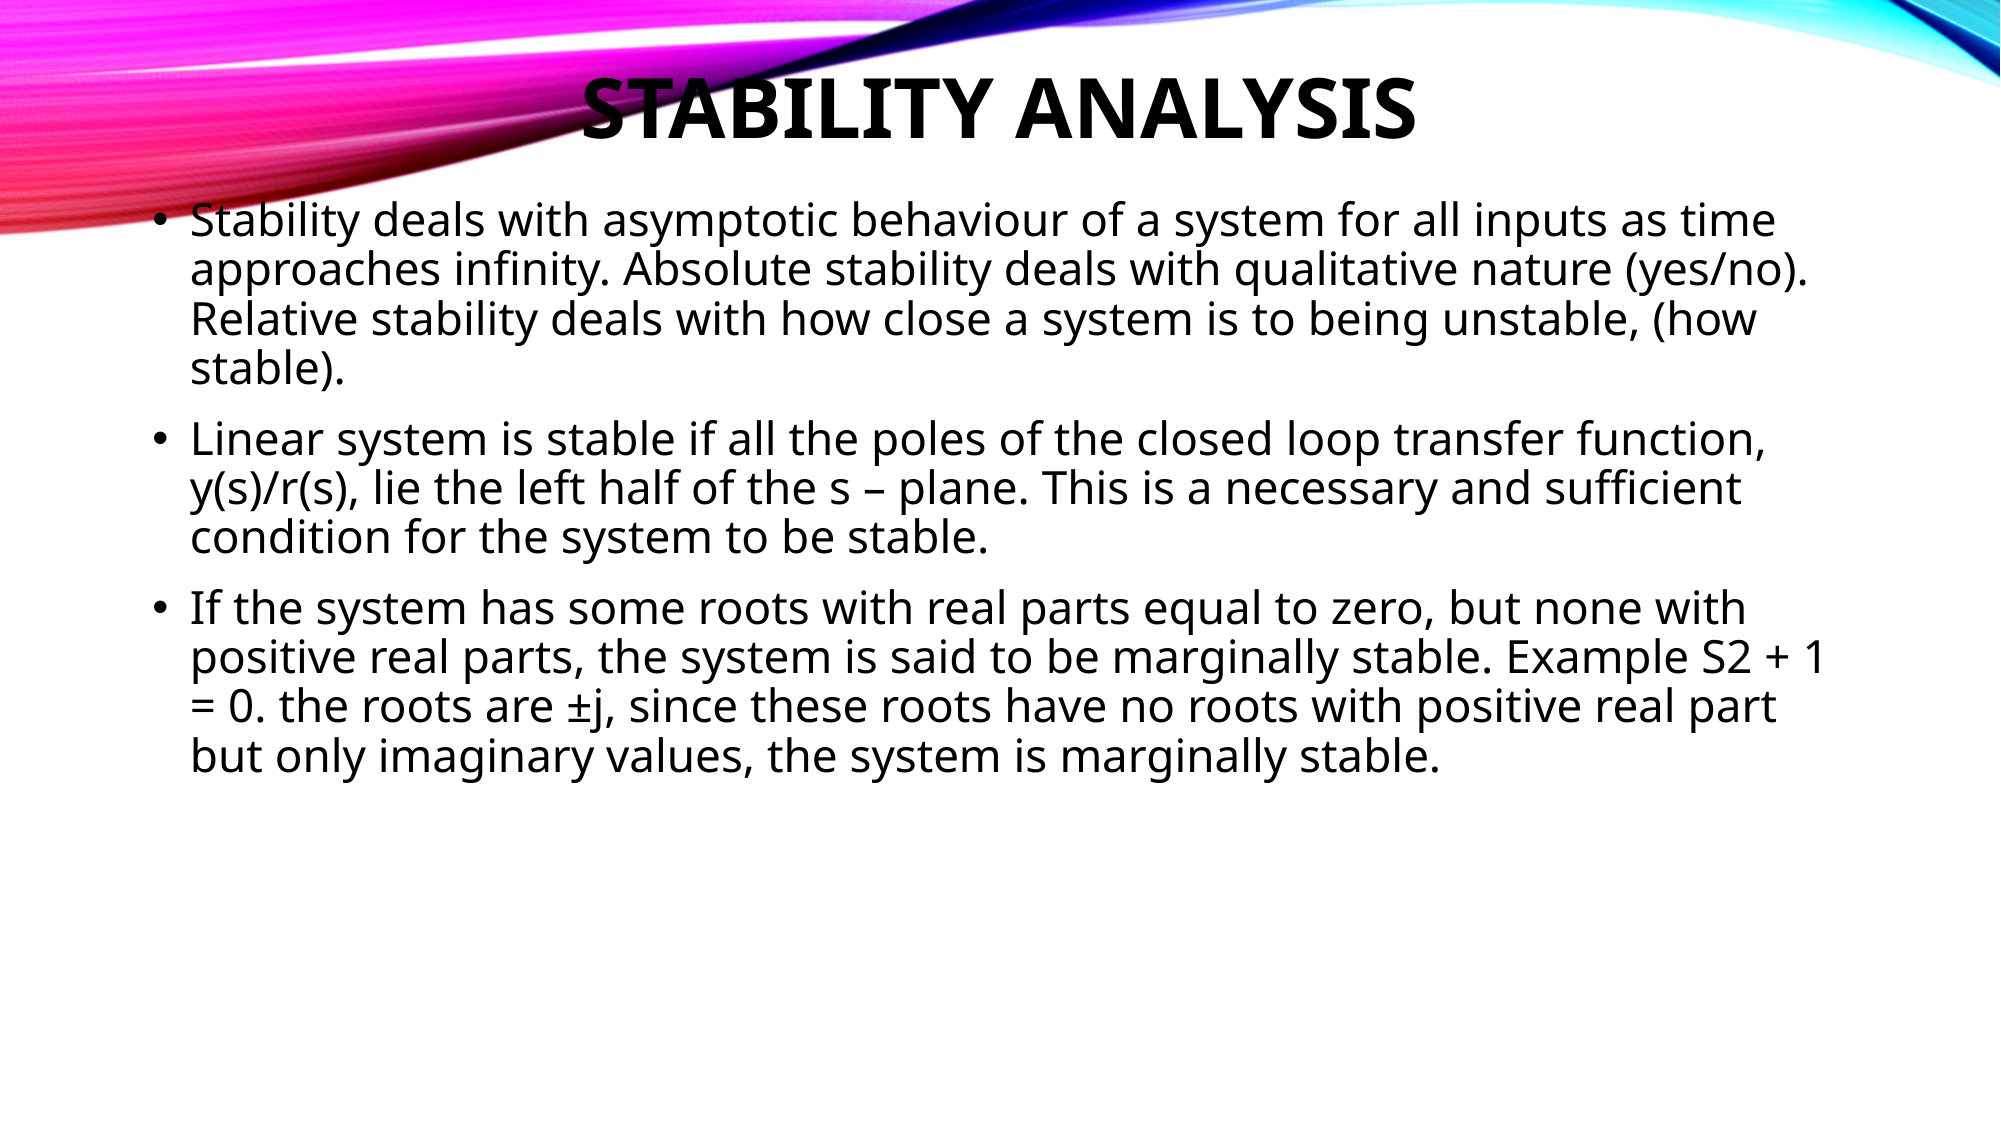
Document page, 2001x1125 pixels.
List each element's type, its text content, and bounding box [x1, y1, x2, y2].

list Stability deals with asymptotic behaviour of a system for all inputs as time approaches infinity. Absolute stability deals with qualitative nature (yes/no). Relative stability deals with how close a system is to being unstable, (how stable). Linear system is stable if all the poles of the closed loop transfer function, y(s)/r(s), lie the left half of the s – plane. This is a necessary and sufficient condition for the system to be stable. If the system has some roots with real parts equal to zero, but none with positive real parts, the system is said to be marginally stable. Example S2 + 1 = 0. the roots are ±j, since these roots have no roots with positive real part but only imaginary values, the system is marginally stable. [137, 189, 1863, 1122]
title Stability Analysis [137, 3, 1863, 189]
picture [0, 0, 2000, 237]
picture [1910, 0, 2000, 45]
picture [1890, 0, 2000, 75]
